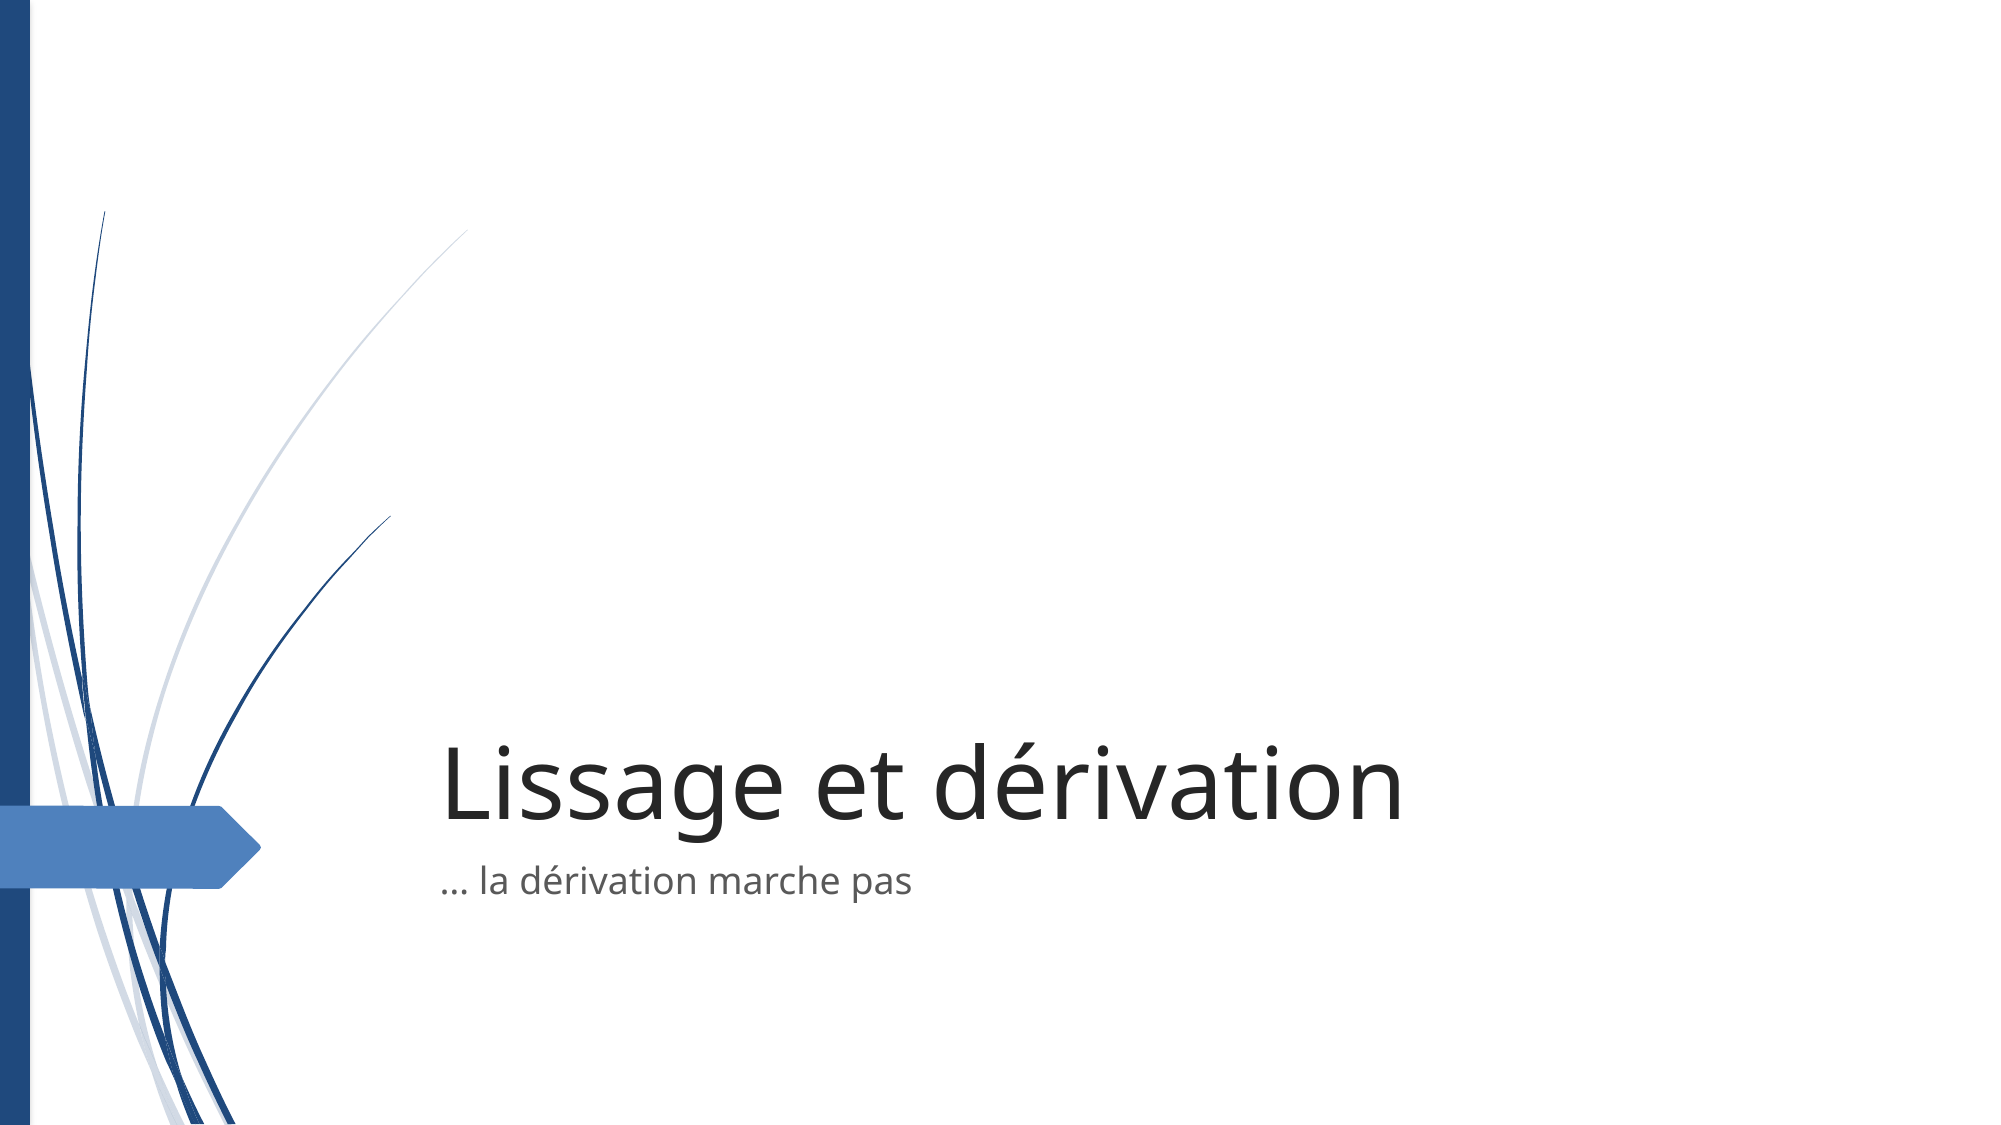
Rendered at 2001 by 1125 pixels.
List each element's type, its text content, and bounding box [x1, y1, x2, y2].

text_box … la dérivation marche pas [424, 849, 1888, 970]
text_box Lissage et dérivation [424, 399, 1888, 847]
